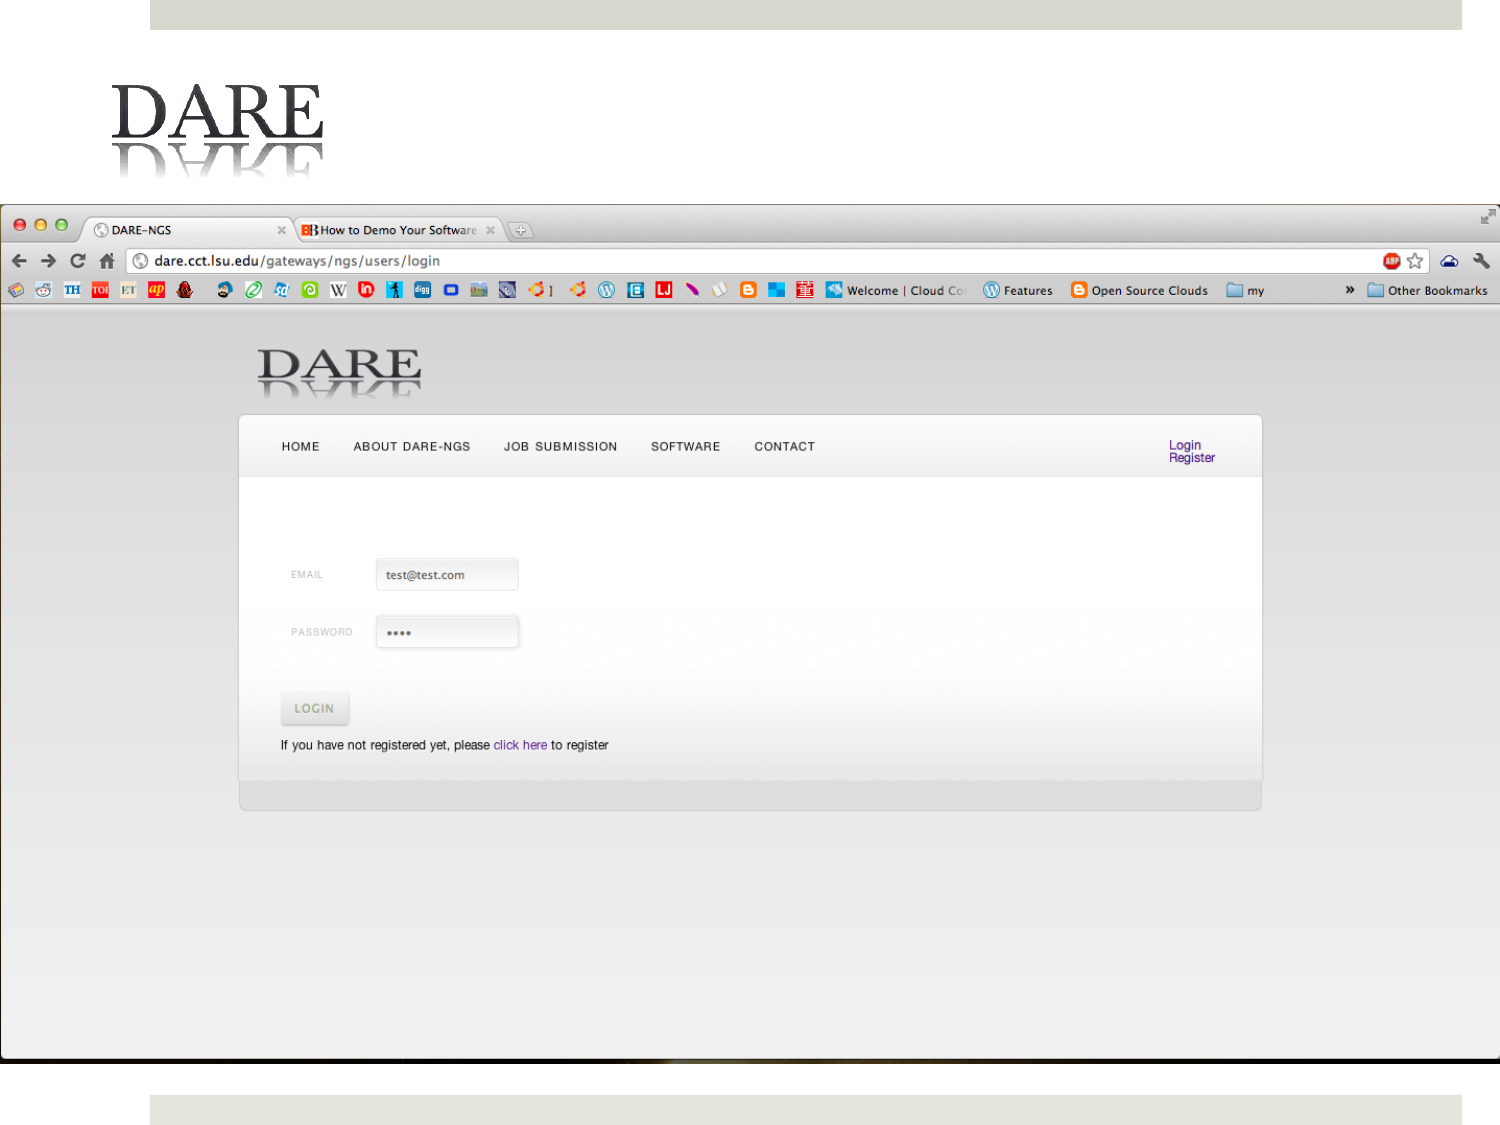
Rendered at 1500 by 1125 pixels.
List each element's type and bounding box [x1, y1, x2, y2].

picture [97, 54, 337, 196]
picture [0, 204, 1500, 1065]
